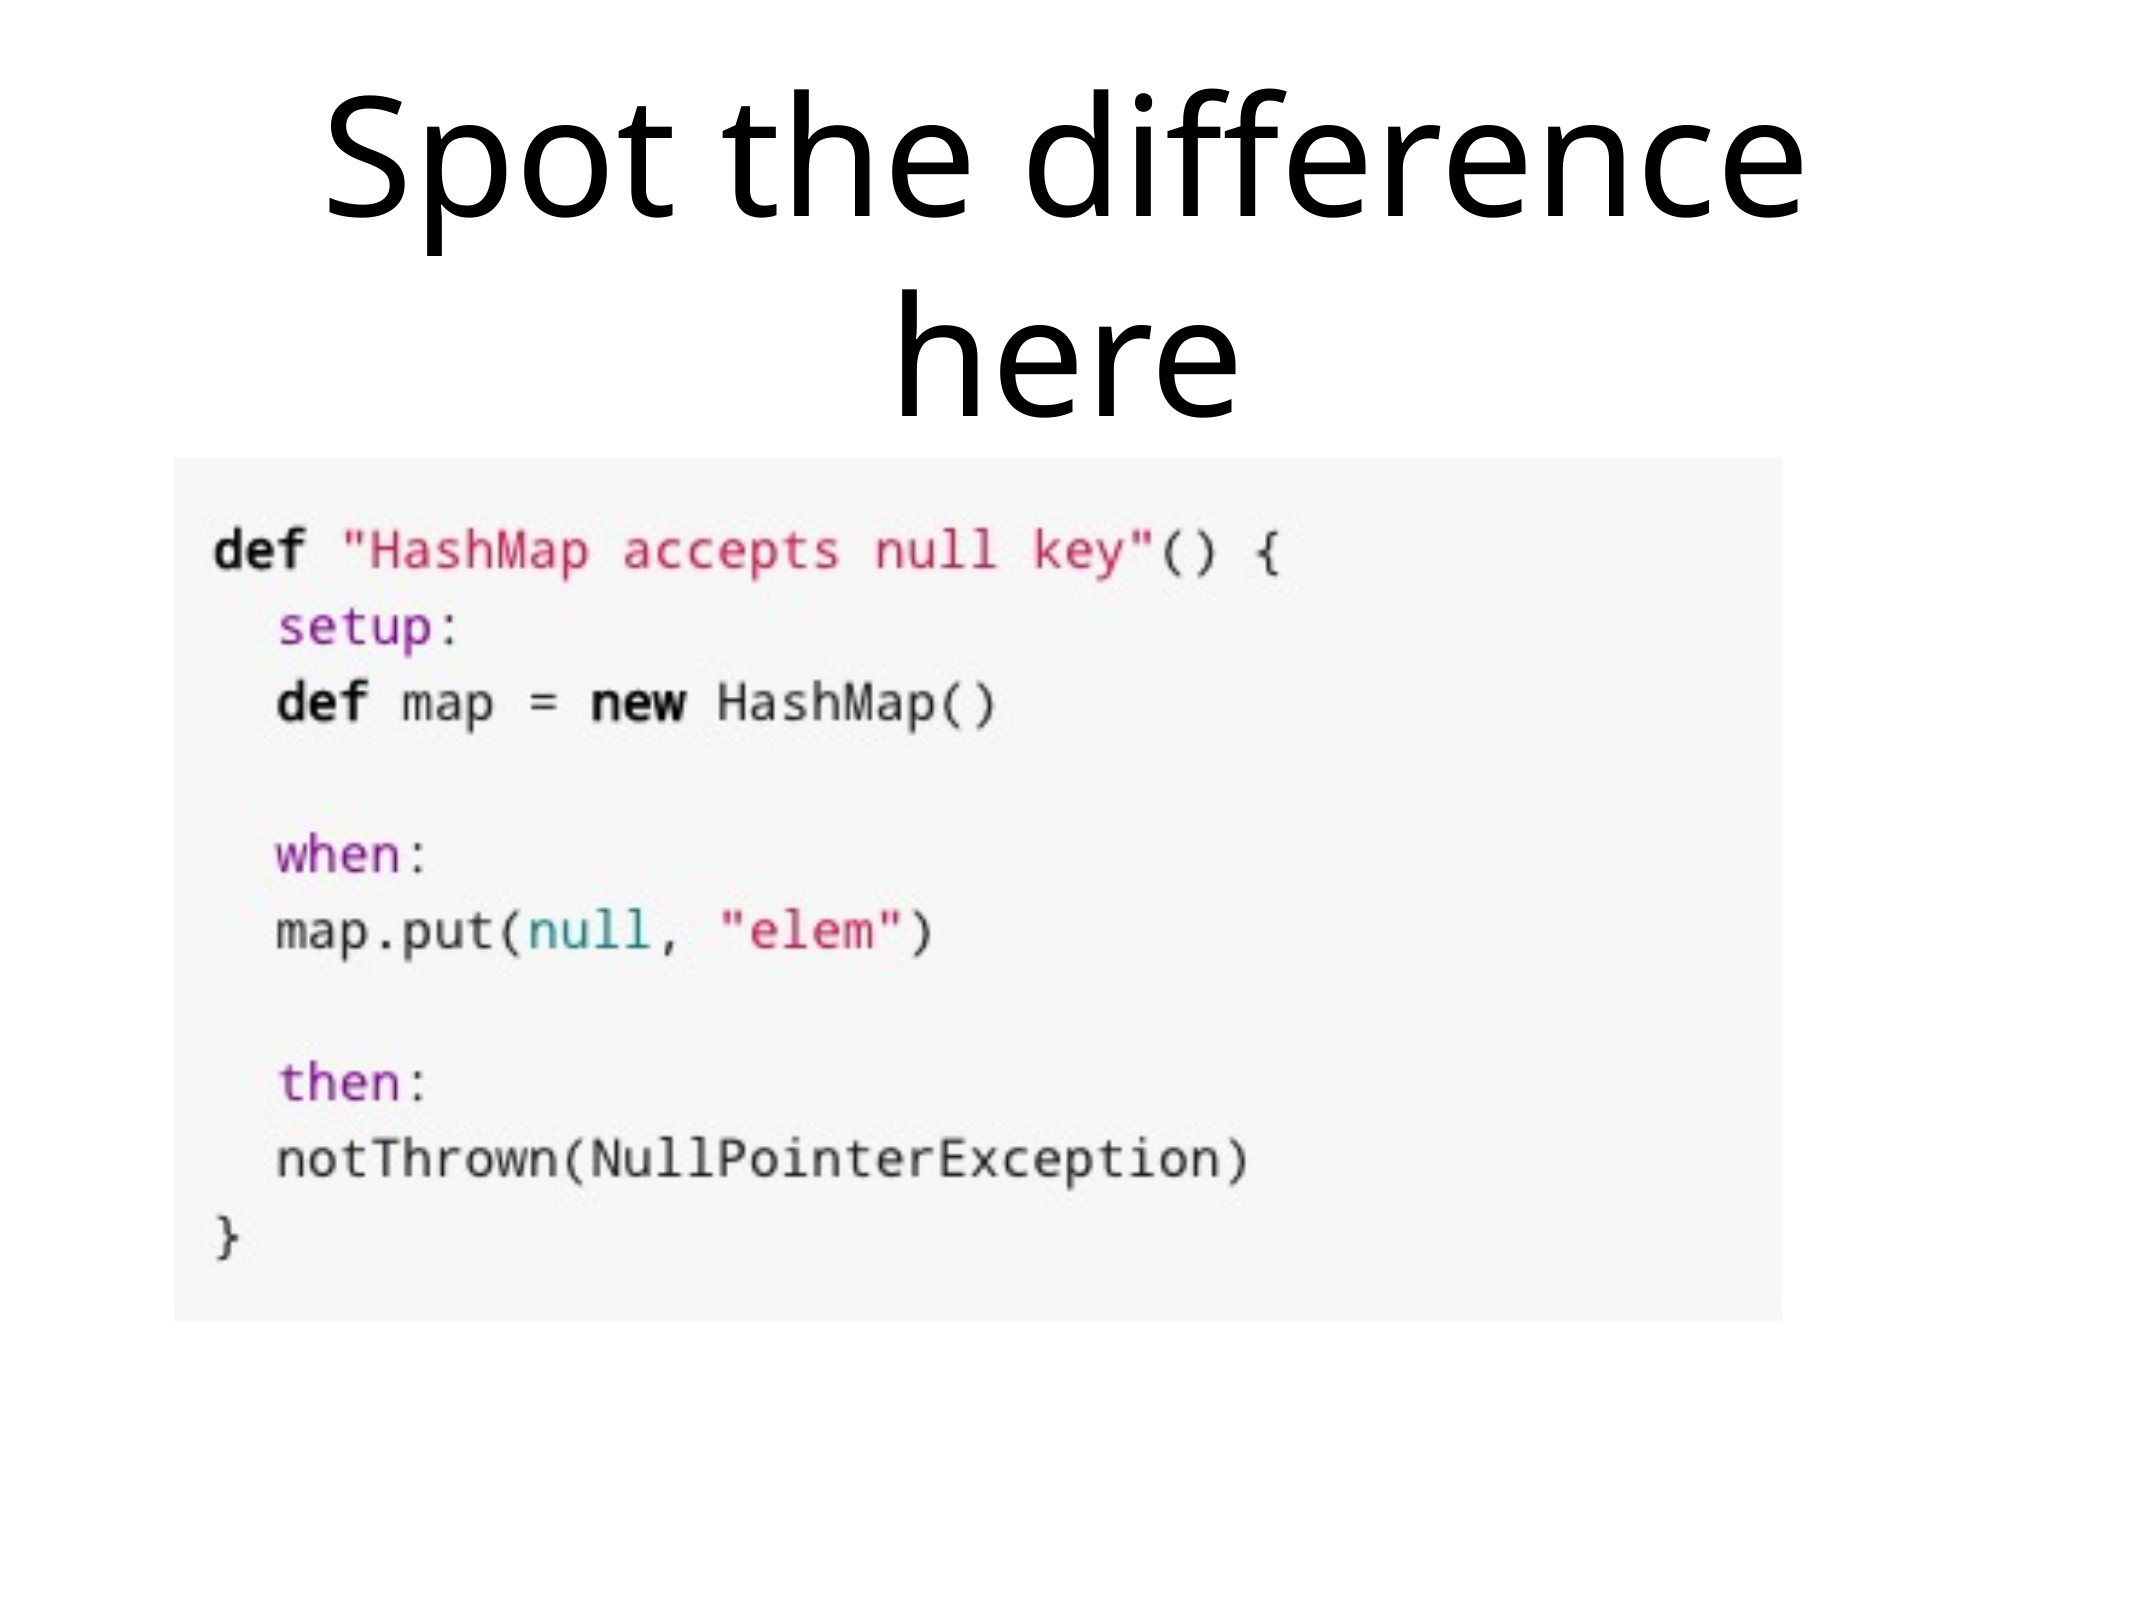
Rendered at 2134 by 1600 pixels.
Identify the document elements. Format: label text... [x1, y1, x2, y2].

title Spot the difference here [155, 72, 1978, 428]
picture [174, 457, 1782, 1349]
